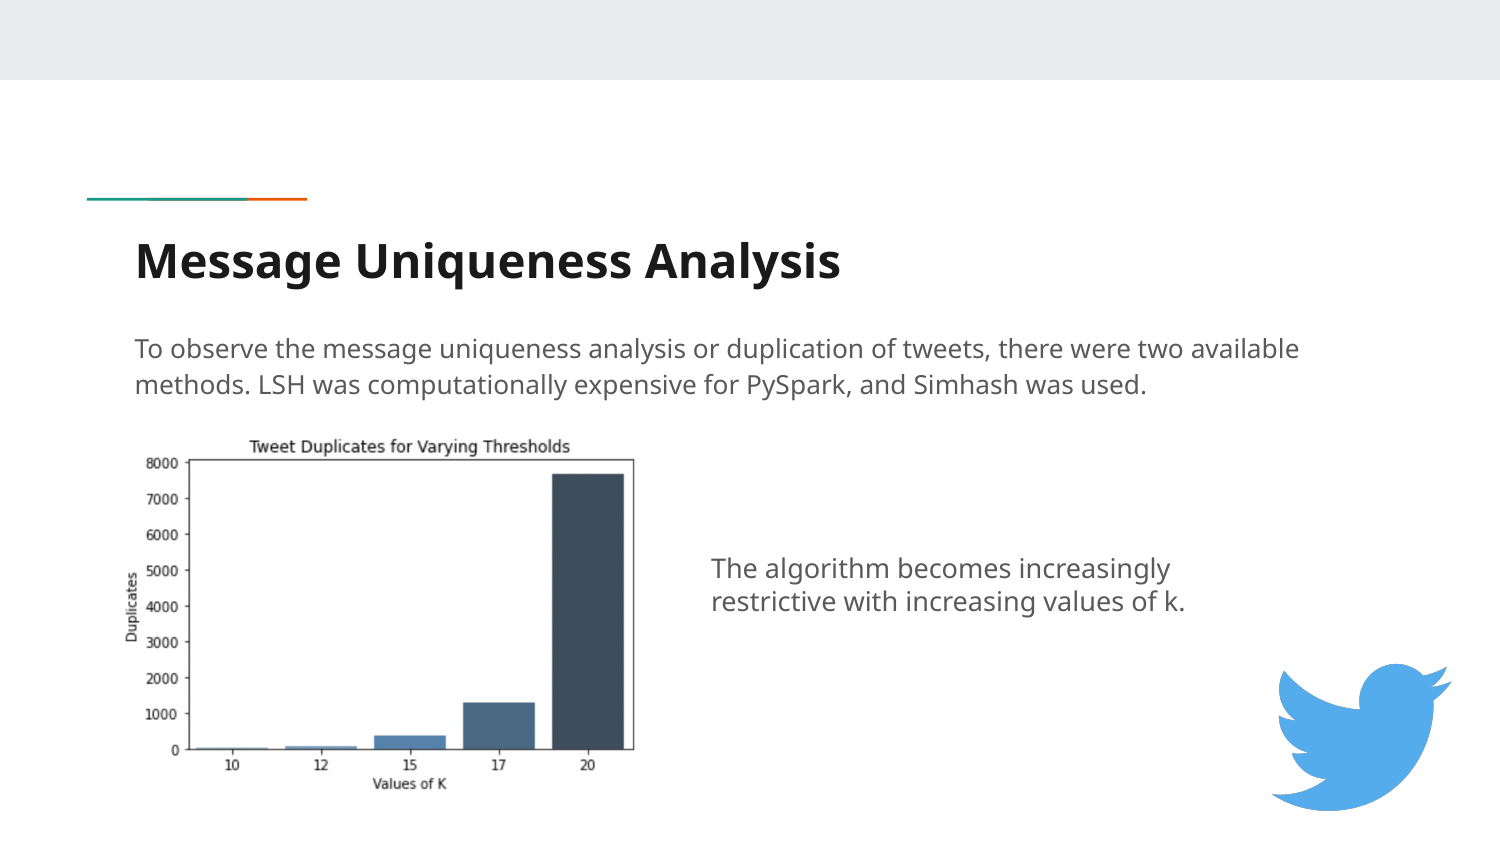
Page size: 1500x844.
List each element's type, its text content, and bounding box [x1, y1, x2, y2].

picture [1271, 663, 1452, 812]
list To observe the message uniqueness analysis or duplication of tweets, there were two available methods. LSH was computationally expensive for PySpark, and Simhash was used. [119, 312, 1381, 415]
picture [119, 423, 707, 803]
text_box The algorithm becomes increasingly restrictive with increasing values of k. [711, 536, 1263, 632]
title Message Uniqueness Analysis [119, 216, 1381, 305]
